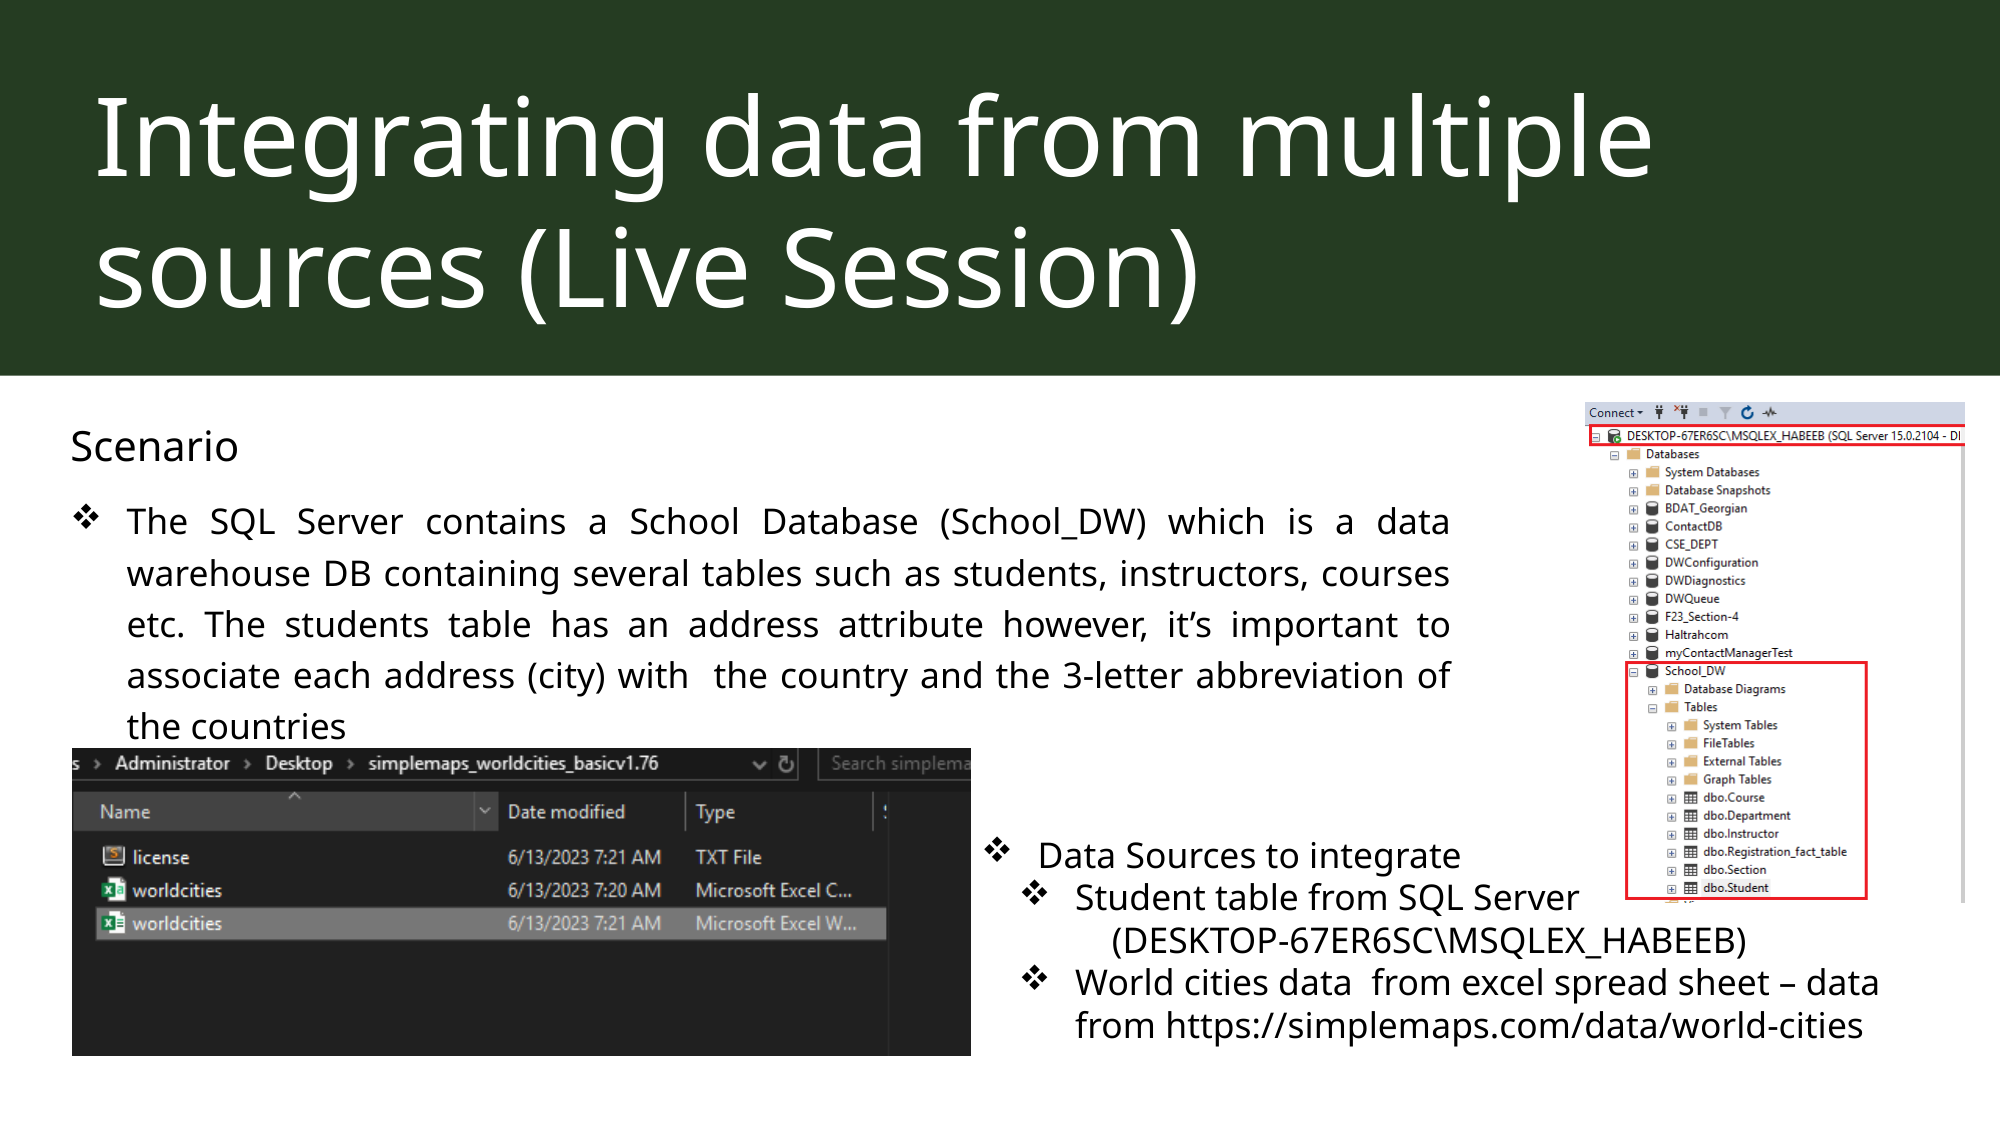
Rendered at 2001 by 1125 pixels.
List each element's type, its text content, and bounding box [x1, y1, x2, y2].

picture [72, 748, 971, 1056]
list Scenario The SQL Server contains a School Database (School_DW) which is a data warehouse DB containing several tables such as students, instructors, courses etc. The students table has an address attribute however, it’s important to associate each address (city) with the country and the 3-letter abbreviation of the countries [55, 402, 1467, 767]
title Integrating data from multiple sources (Live Session) [79, 59, 1863, 337]
text_box Data Sources to integrate Student table from SQL Server (DESKTOP-67ER6SC\MSQLEX_HABEEB) World cities data from excel spread sheet – data from https://simplemaps.com/data/world-cities [971, 825, 1967, 1053]
picture [1584, 402, 1965, 903]
